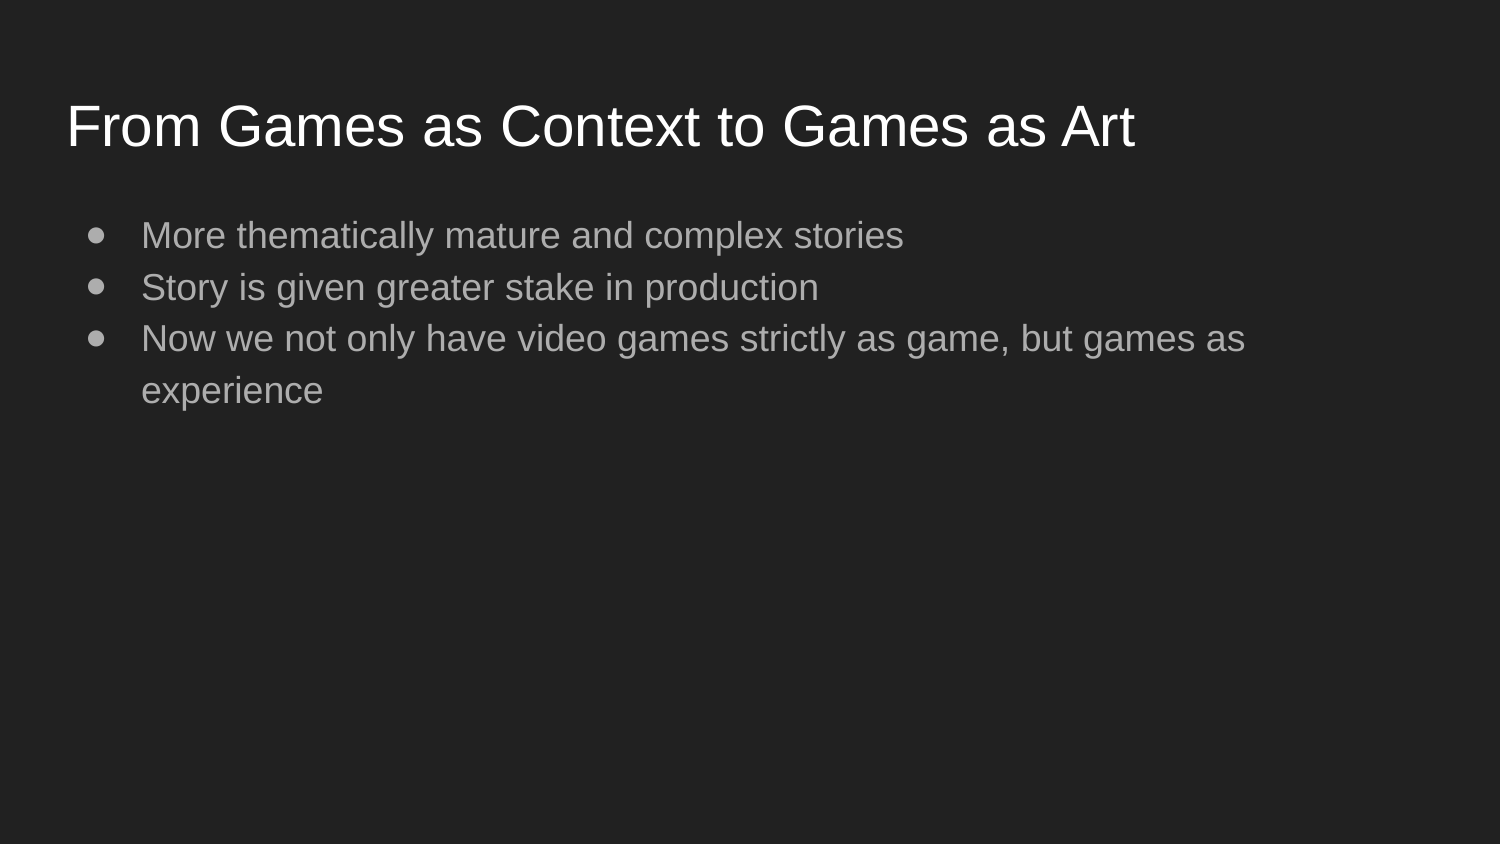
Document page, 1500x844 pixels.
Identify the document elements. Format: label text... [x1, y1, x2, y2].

list More thematically mature and complex stories Story is given greater stake in production Now we not only have video games strictly as game, but games as experience [51, 189, 1449, 750]
title From Games as Context to Games as Art [51, 72, 1449, 167]
